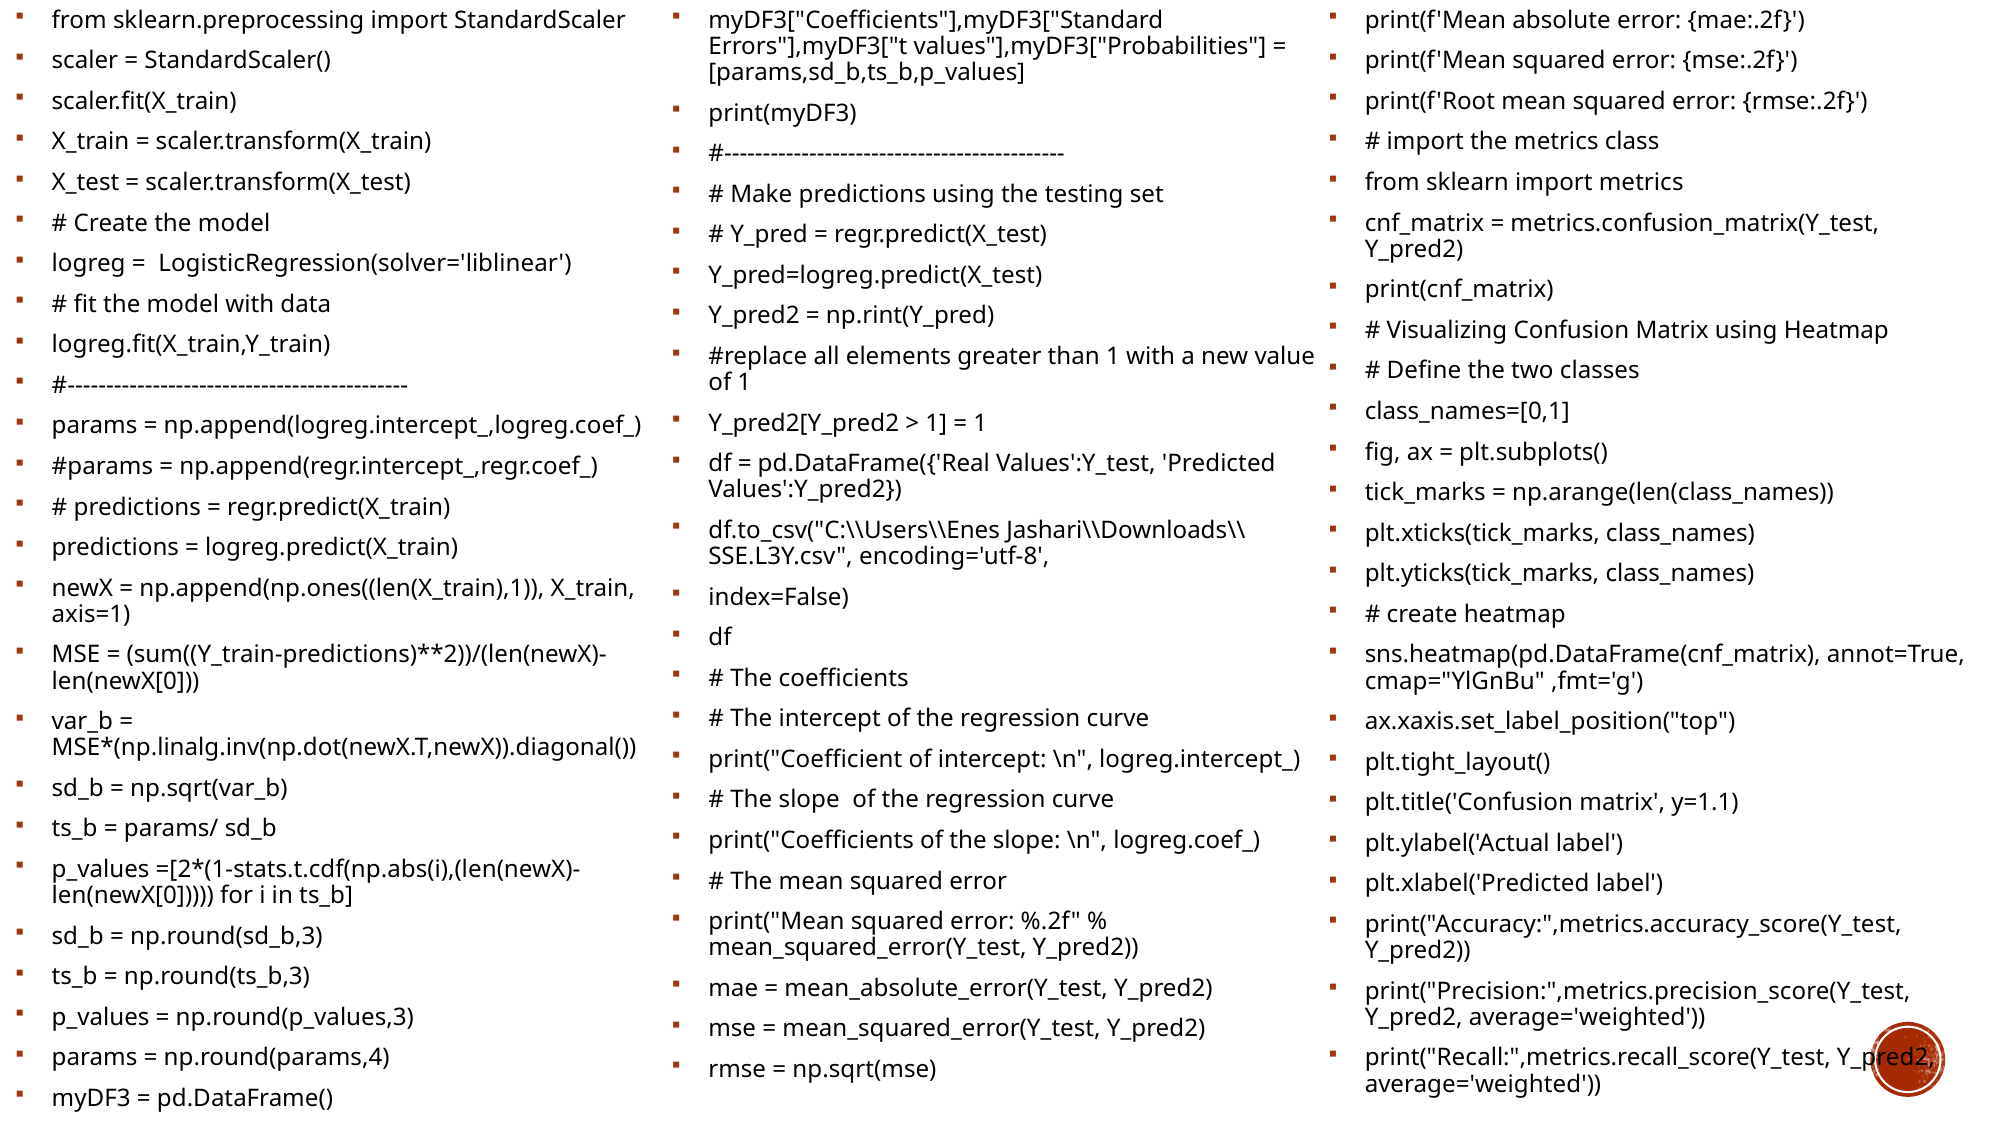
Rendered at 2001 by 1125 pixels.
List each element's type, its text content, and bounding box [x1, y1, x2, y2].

list from sklearn.preprocessing import StandardScaler scaler = StandardScaler() scaler.fit(X_train) X_train = scaler.transform(X_train) X_test = scaler.transform(X_test) # Create the model logreg = LogisticRegression(solver='liblinear') # fit the model with data logreg.fit(X_train,Y_train) #-------------------------------------------- params = np.append(logreg.intercept_,logreg.coef_) #params = np.append(regr.intercept_,regr.coef_) # predictions = regr.predict(X_train) predictions = logreg.predict(X_train) newX = np.append(np.ones((len(X_train),1)), X_train, axis=1) MSE = (sum((Y_train-predictions)**2))/(len(newX)-len(newX[0])) var_b = MSE*(np.linalg.inv(np.dot(newX.T,newX)).diagonal()) sd_b = np.sqrt(var_b) ts_b = params/ sd_b p_values =[2*(1-stats.t.cdf(np.abs(i),(len(newX)-len(newX[0])))) for i in ts_b] sd_b = np.round(sd_b,3) ts_b = np.round(ts_b,3) p_values = np.round(p_values,3) params = np.round(params,4) myDF3 = pd.DataFrame() myDF3["Coefficients"],myDF3["Standard Errors"],myDF3["t values"],myDF3["Probabilities"] = [params,sd_b,ts_b,p_values] print(myDF3) #-------------------------------------------- # Make predictions using the testing set # Y_pred = regr.predict(X_test) Y_pred=logreg.predict(X_test) Y_pred2 = np.rint(Y_pred) #replace all elements greater than 1 with a new value of 1 Y_pred2[Y_pred2 > 1] = 1 df = pd.DataFrame({'Real Values':Y_test, 'Predicted Values':Y_pred2}) df.to_csv("C:\\Users\\Enes Jashari\\Downloads\\SSE.L3Y.csv", encoding='utf-8', index=False) df # The coefficients # The intercept of the regression curve print("Coefficient of intercept: \n", logreg.intercept_) # The slope of the regression curve print("Coefficients of the slope: \n", logreg.coef_) # The mean squared error print("Mean squared error: %.2f" % mean_squared_error(Y_test, Y_pred2)) mae = mean_absolute_error(Y_test, Y_pred2) mse = mean_squared_error(Y_test, Y_pred2) rmse = np.sqrt(mse) print(f'Mean absolute error: {mae:.2f}') print(f'Mean squared error: {mse:.2f}') print(f'Root mean squared error: {rmse:.2f}') # import the metrics class from sklearn import metrics cnf_matrix = metrics.confusion_matrix(Y_test, Y_pred2) print(cnf_matrix) # Visualizing Confusion Matrix using Heatmap # Define the two classes class_names=[0,1] fig, ax = plt.subplots() tick_marks = np.arange(len(class_names)) plt.xticks(tick_marks, class_names) plt.yticks(tick_marks, class_names) # create heatmap sns.heatmap(pd.DataFrame(cnf_matrix), annot=True, cmap="YlGnBu" ,fmt='g') ax.xaxis.set_label_position("top") plt.tight_layout() plt.title('Confusion matrix', y=1.1) plt.ylabel('Actual label') plt.xlabel('Predicted label') print("Accuracy:",metrics.accuracy_score(Y_test, Y_pred2)) print("Precision:",metrics.precision_score(Y_test, Y_pred2, average='weighted')) print("Recall:",metrics.recall_score(Y_test, Y_pred2, average='weighted')) [0, 0, 2000, 1125]
